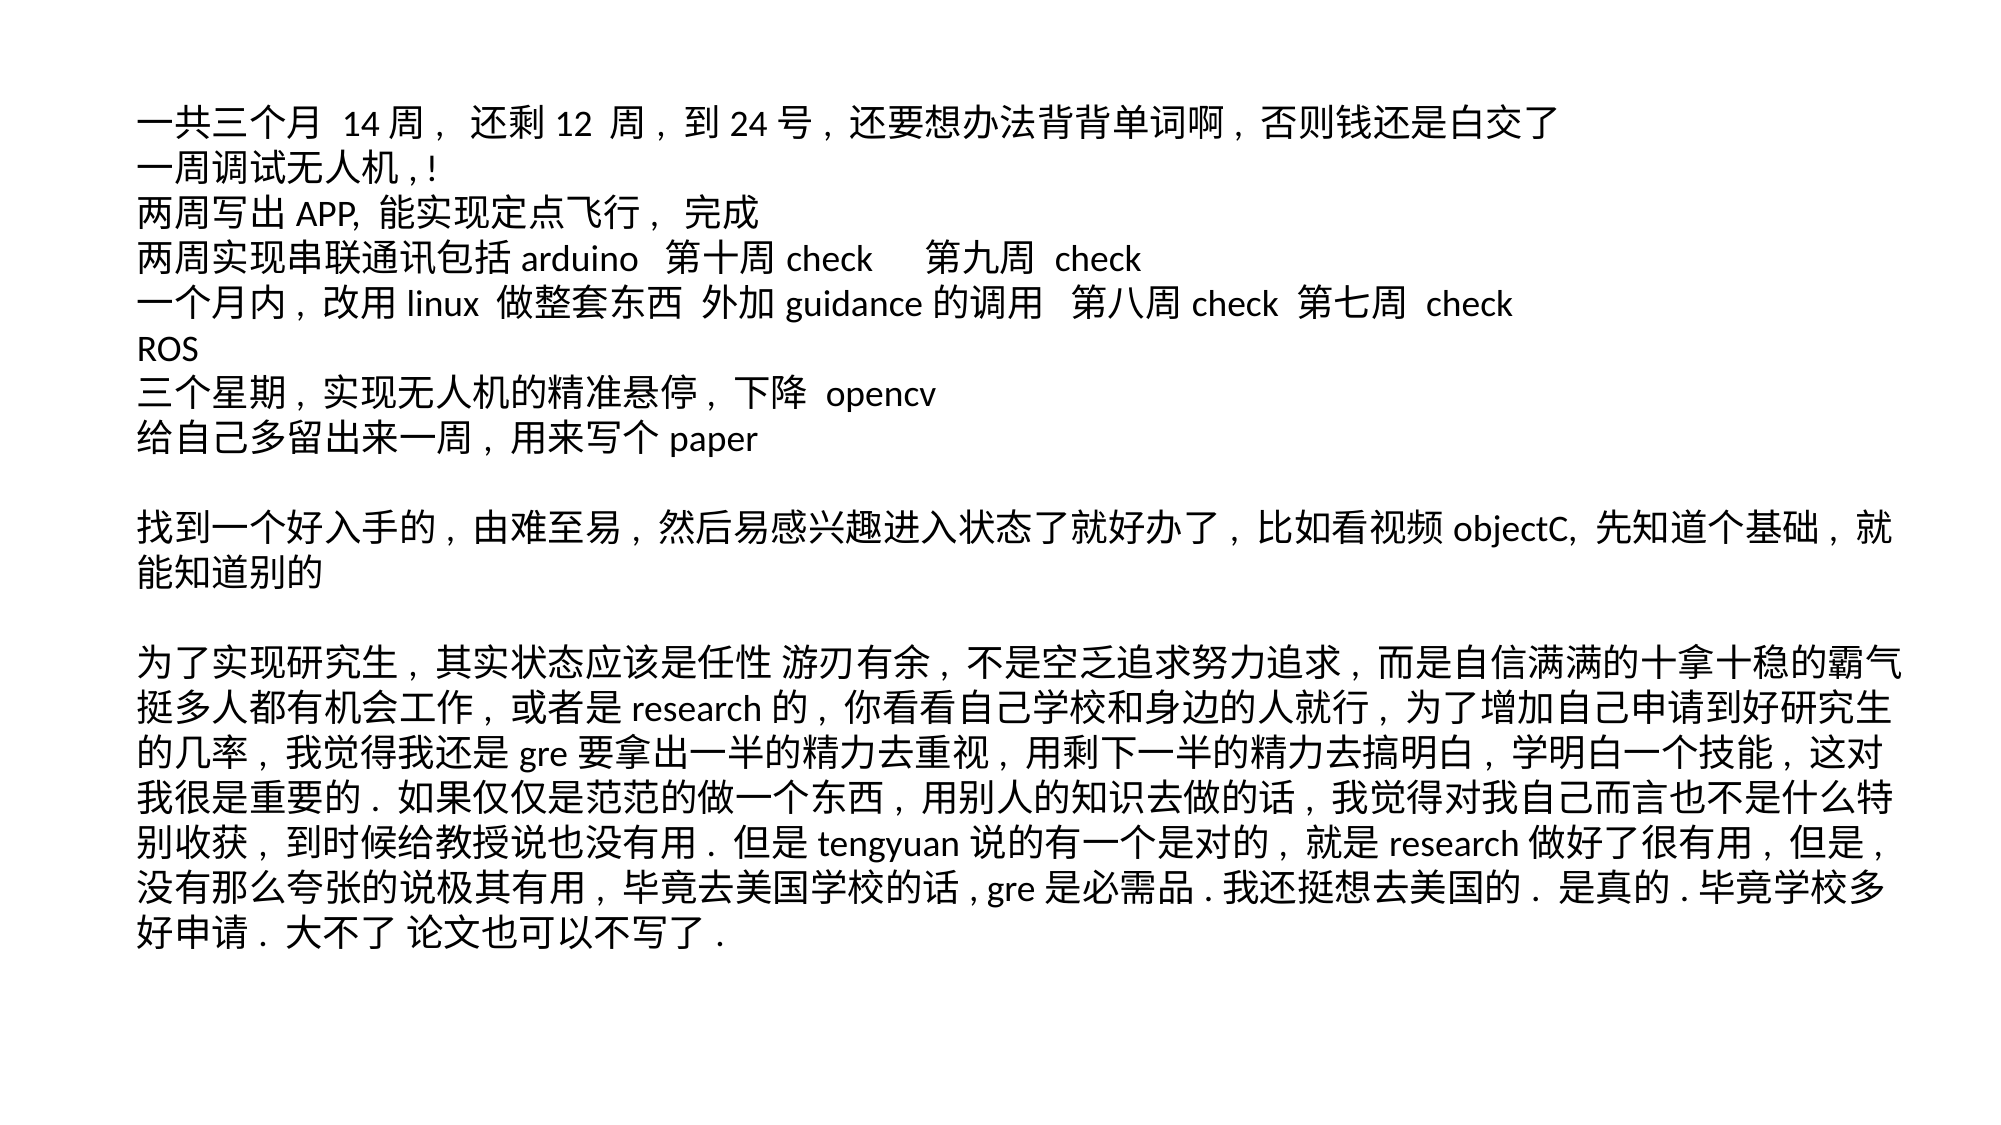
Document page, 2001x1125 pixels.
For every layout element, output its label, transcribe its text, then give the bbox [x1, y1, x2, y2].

text_box 一共三个月 14周, 还剩12 周, 到24号, 还要想办法背背单词啊, 否则钱还是白交了 一周调试无人机, ! 两周写出APP, 能实现定点飞行, 完成 两周实现串联通讯包括arduino 第十周check 第九周 check 一个月内, 改用linux 做整套东西 外加guidance的调用 第八周check 第七周 check ROS 三个星期, 实现无人机的精准悬停, 下降 opencv 给自己多留出来一周, 用来写个paper 找到一个好入手的, 由难至易, 然后易感兴趣进入状态了就好办了, 比如看视频objectC, 先知道个基础, 就能知道别的 为了实现研究生, 其实状态应该是任性 游刃有余, 不是空乏追求努力追求, 而是自信满满的十拿十稳的霸气 挺多人都有机会工作, 或者是research的, 你看看自己学校和身边的人就行, 为了增加自己申请到好研究生的几率, 我觉得我还是gre要拿出一半的精力去重视, 用剩下一半的精力去搞明白, 学明白一个技能, 这对我很是重要的. 如果仅仅是范范的做一个东西, 用别人的知识去做的话, 我觉得对我自己而言也不是什么特别收获, 到时候给教授说也没有用. 但是tengyuan说的有一个是对的, 就是research做好了很有用, 但是, 没有那么夸张的说极其有用, 毕竟去美国学校的话, gre是必需品.我还挺想去美国的. 是真的.毕竟学校多好申请. 大不了 论文也可以不写了. [122, 91, 1923, 1097]
